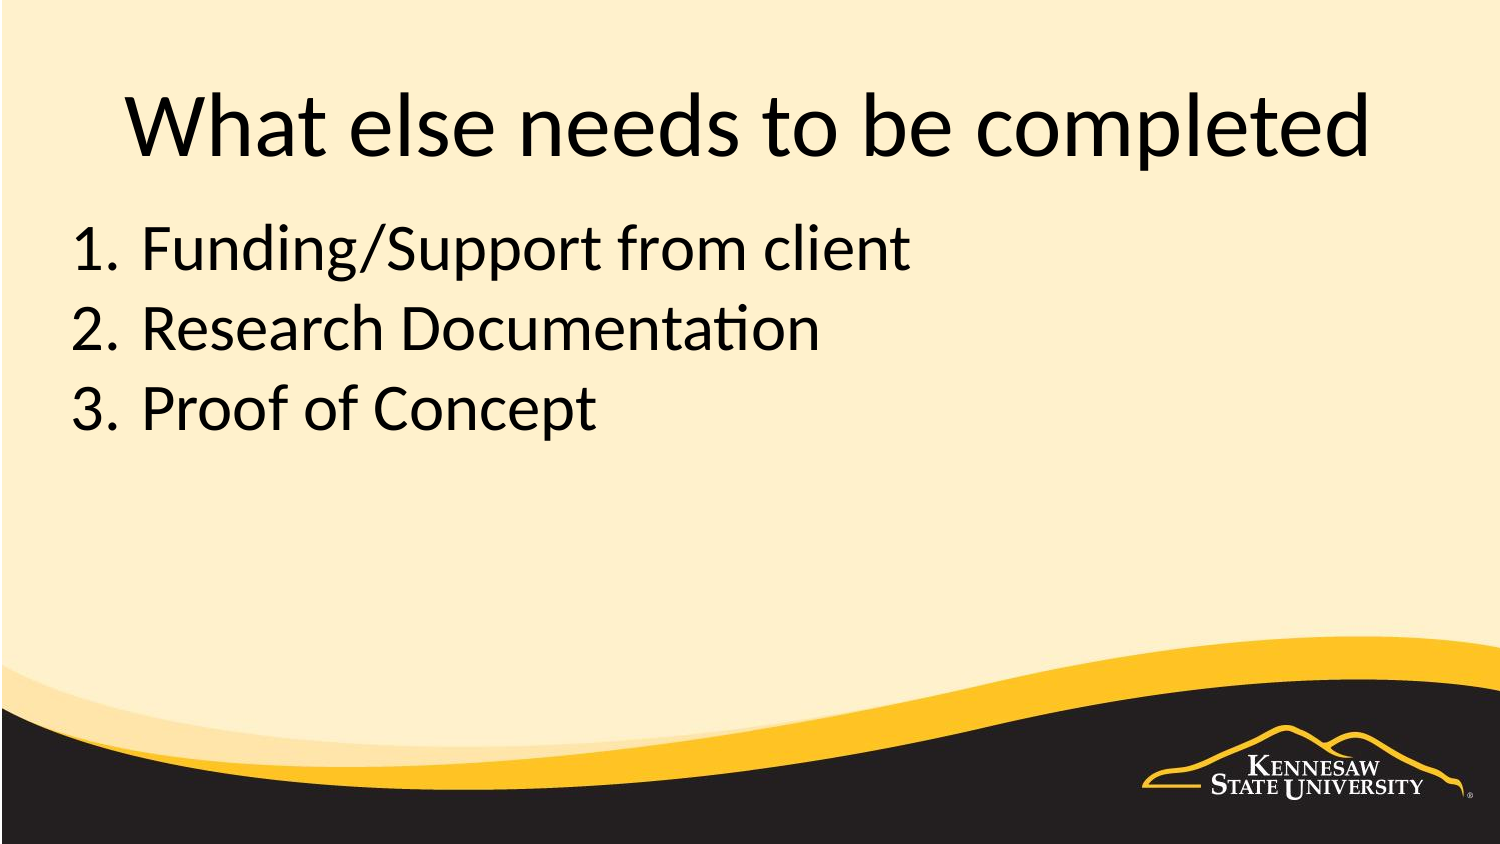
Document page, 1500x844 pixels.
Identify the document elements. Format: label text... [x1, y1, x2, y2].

list Funding/Support from client Research Documentation Proof of Concept [51, 189, 1449, 750]
picture [2, 0, 1500, 844]
title What else needs to be completed [51, 72, 1449, 167]
